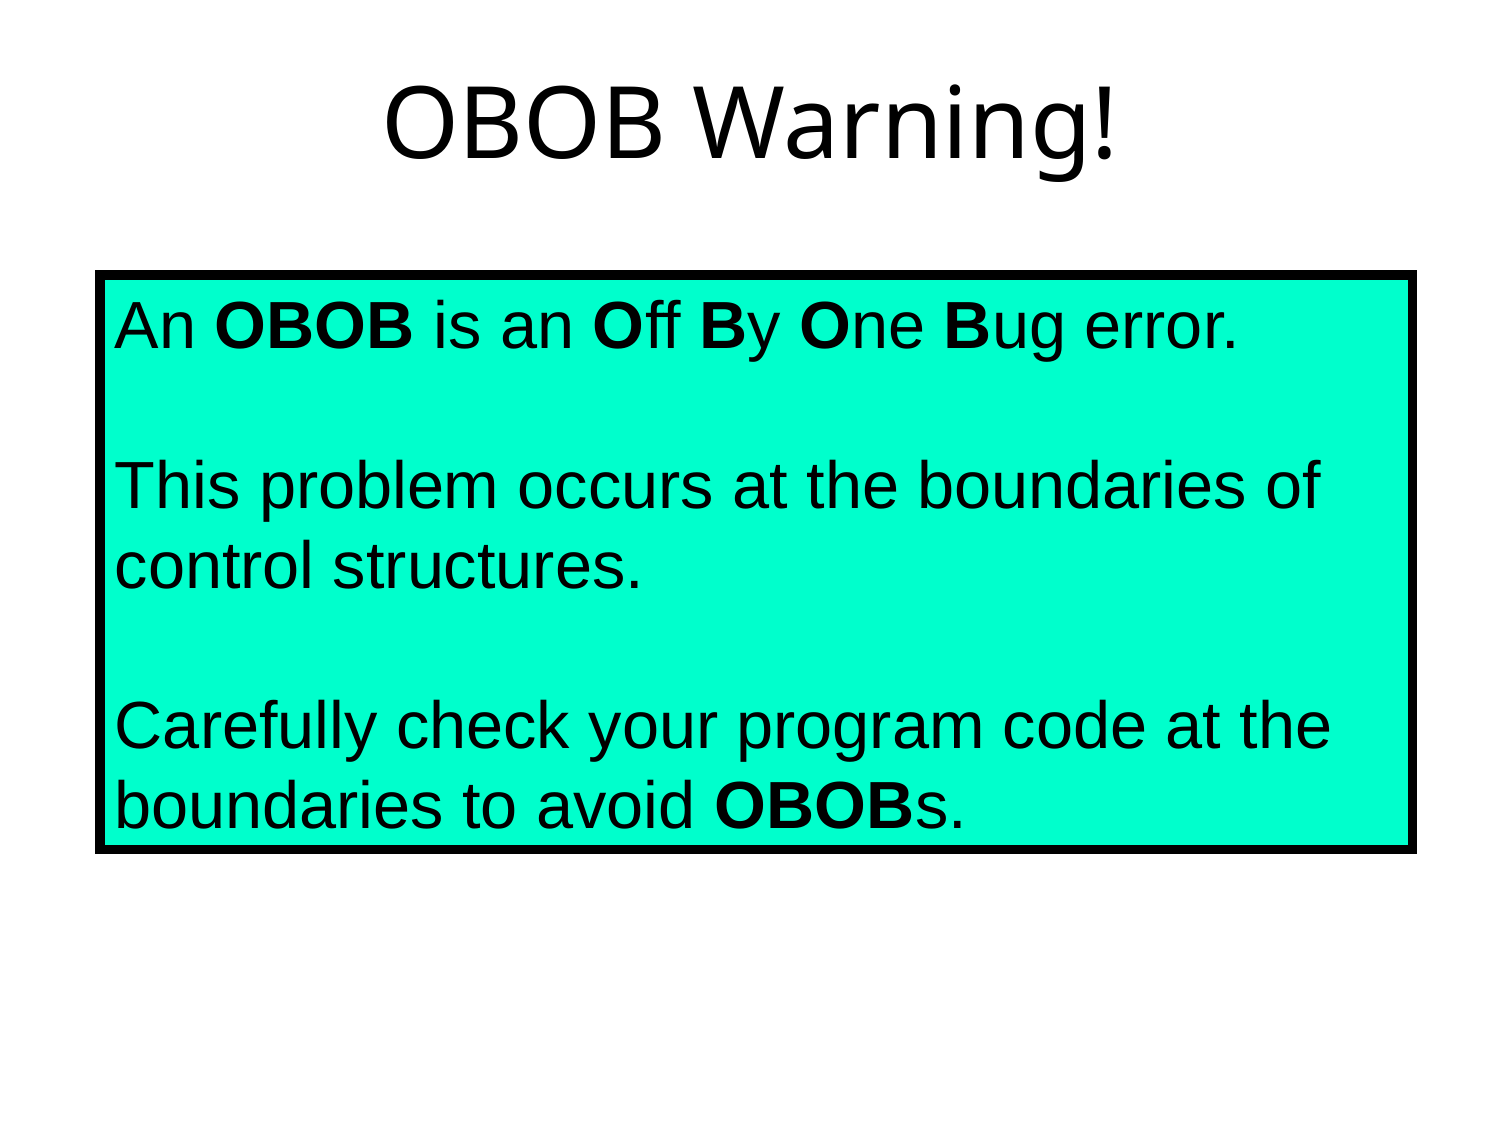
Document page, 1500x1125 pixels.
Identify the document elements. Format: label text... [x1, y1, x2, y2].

title OBOB Warning! [0, 0, 1500, 238]
text_box An OBOB is an Off By One Bug error. This problem occurs at the boundaries of control structures. Carefully check your program code at the boundaries to avoid OBOBs. [99, 274, 1413, 850]
